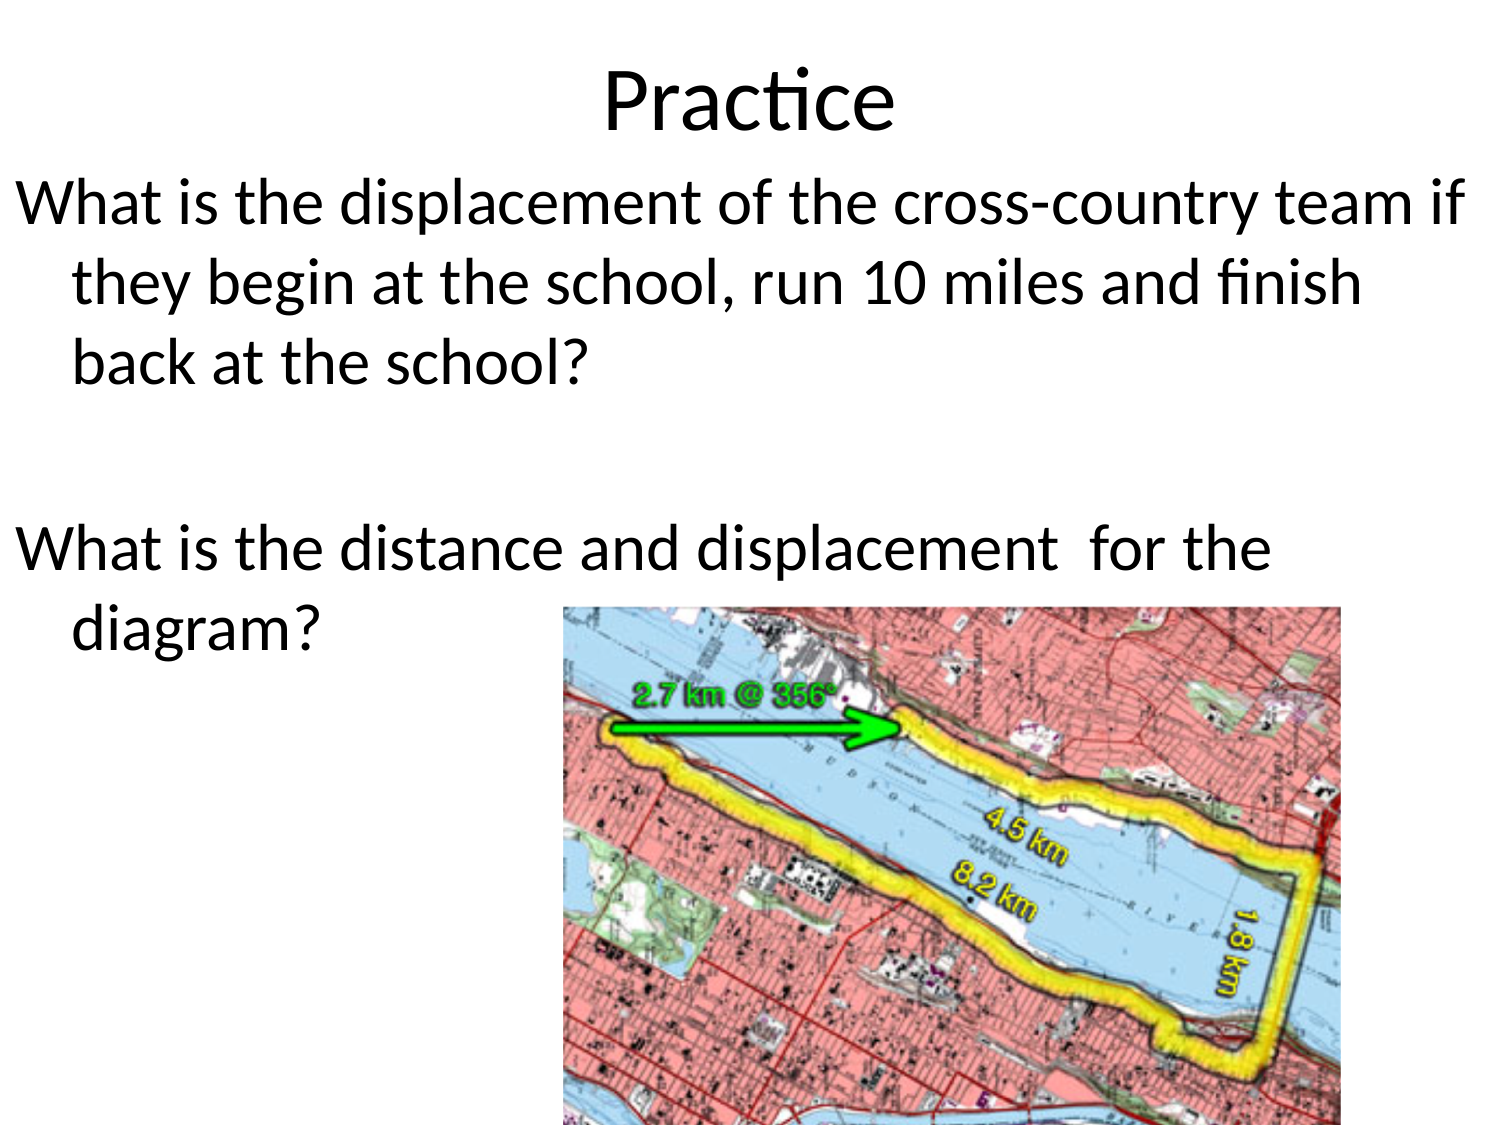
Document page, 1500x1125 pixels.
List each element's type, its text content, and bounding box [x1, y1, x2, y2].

picture [564, 476, 1340, 1125]
title Practice [75, 0, 1425, 149]
list What is the displacement of the cross-country team if they begin at the school, run 10 miles and finish back at the school? What is the distance and displacement for the diagram? [0, 149, 1500, 1005]
